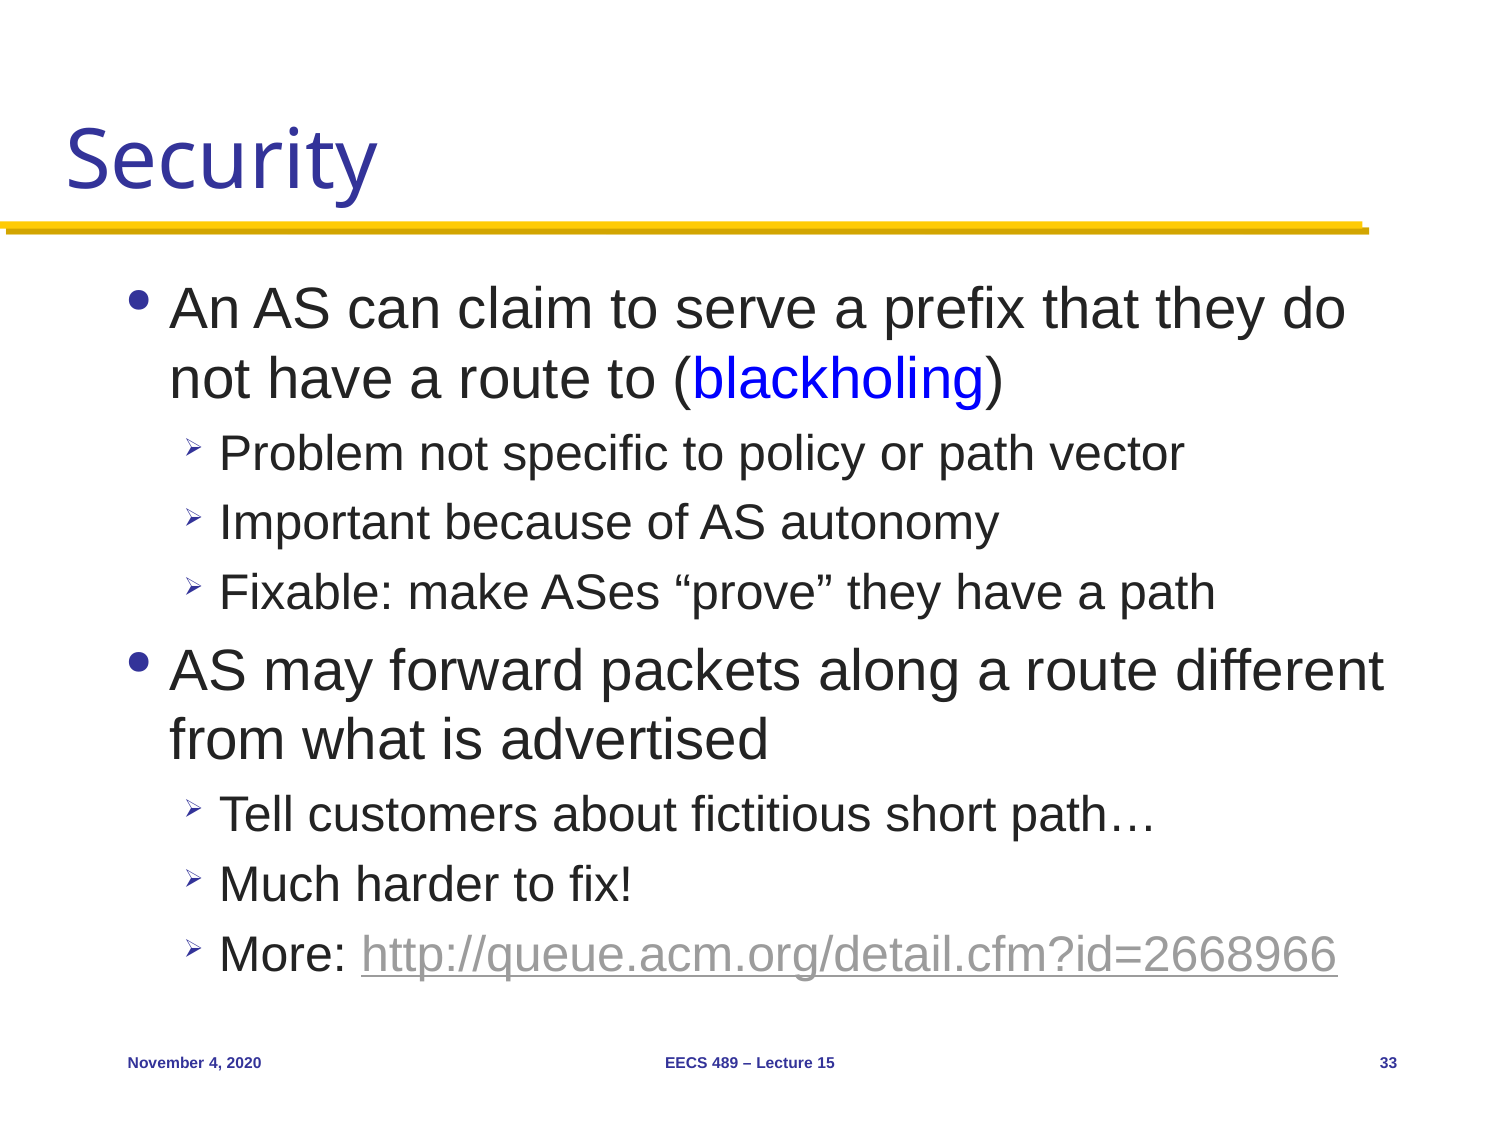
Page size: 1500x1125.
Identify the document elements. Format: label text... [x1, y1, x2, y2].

list An AS can claim to serve a prefix that they do not have a route to (blackholing) Problem not specific to policy or path vector Important because of AS autonomy Fixable: make ASes “prove” they have a path AS may forward packets along a route different from what is advertised Tell customers about fictitious short path… Much harder to fix! More: http://queue.acm.org/detail.cfm?id=2668966 [112, 262, 1413, 988]
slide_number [112, 1024, 426, 1101]
title Security [49, 24, 1451, 213]
slide_number 33 [1312, 1024, 1413, 1101]
footer EECS 489 – Lecture 15 [512, 1024, 988, 1101]
